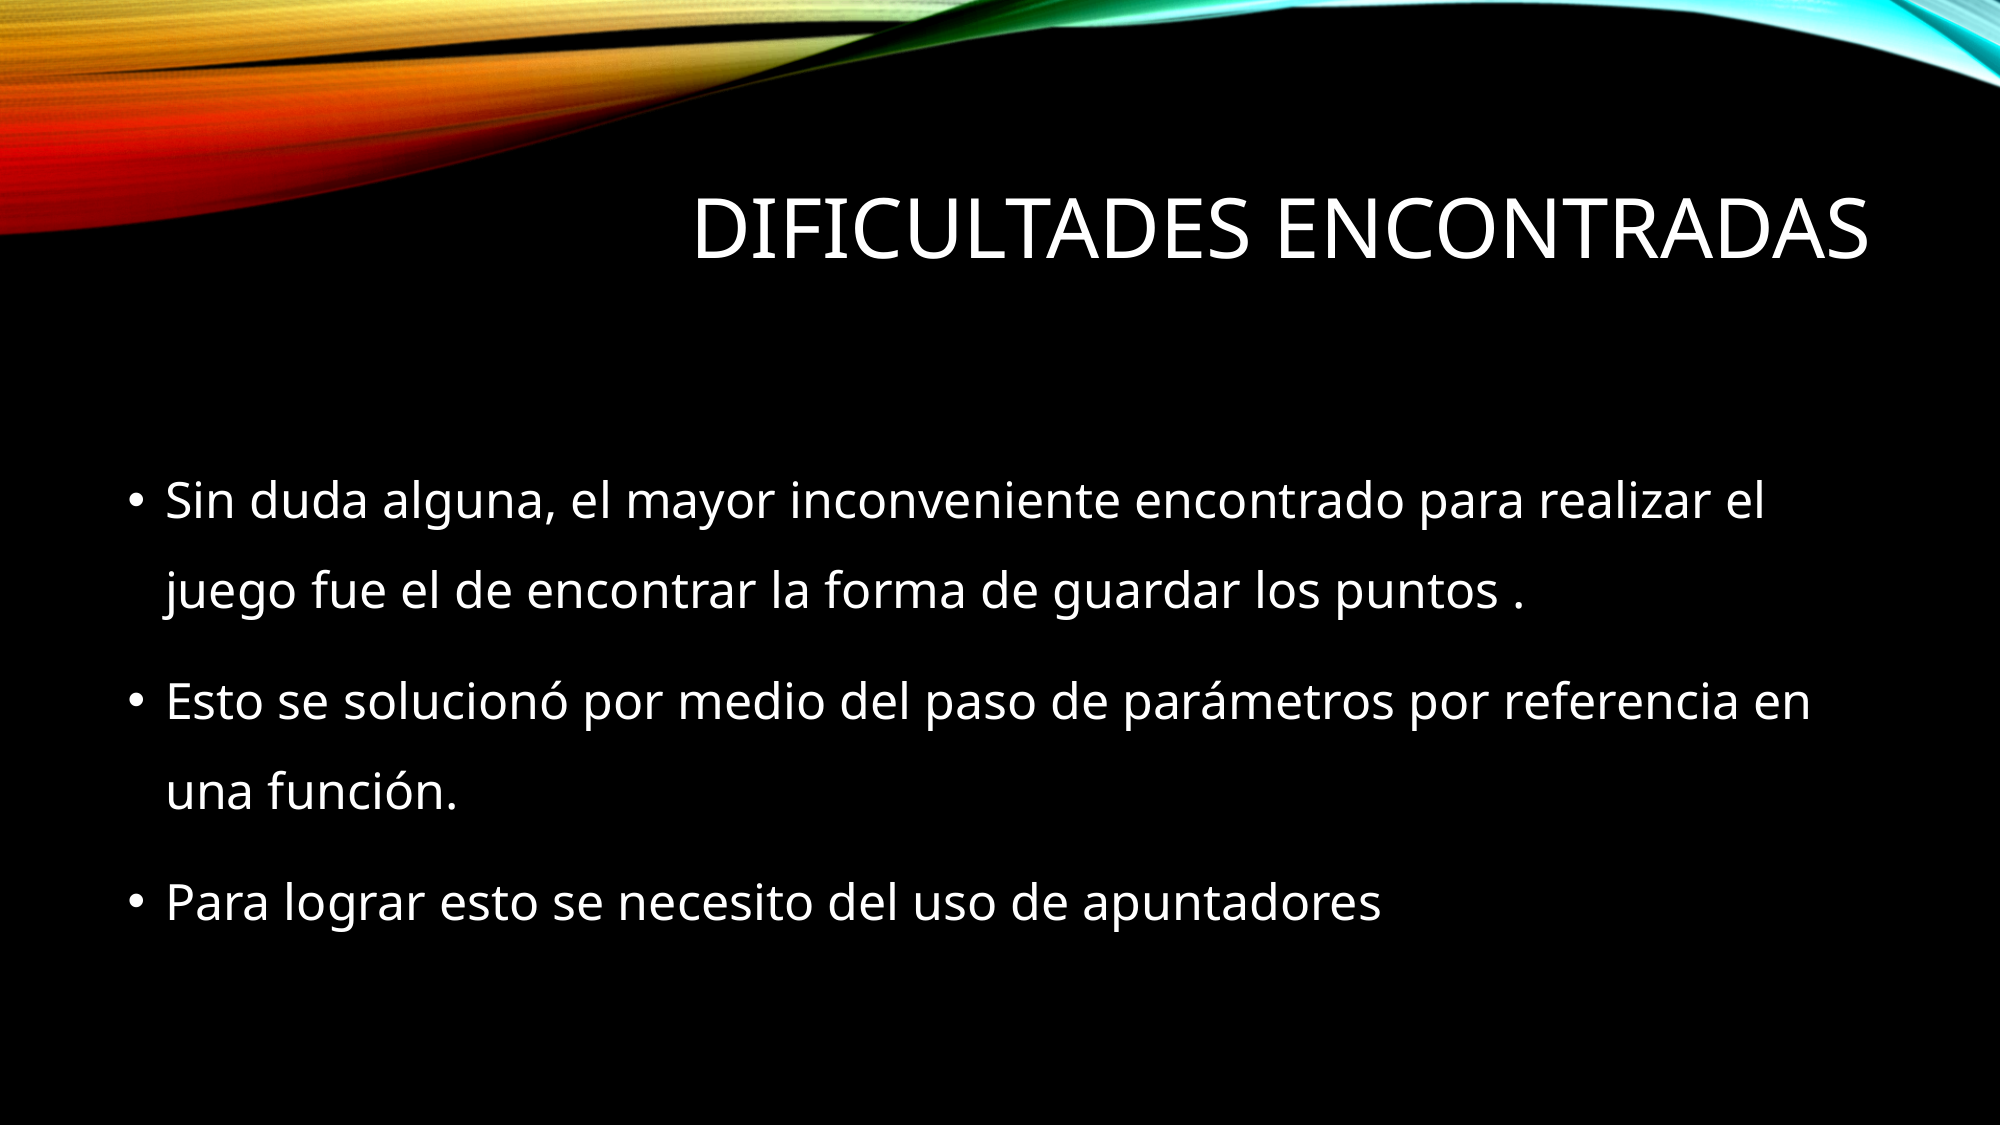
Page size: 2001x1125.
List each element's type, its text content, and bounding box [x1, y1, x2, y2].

list Sin duda alguna, el mayor inconveniente encontrado para realizar el juego fue el de encontrar la forma de guardar los puntos . Esto se solucionó por medio del paso de parámetros por referencia en una función. Para lograr esto se necesito del uso de apuntadores [112, 431, 1888, 1092]
title Dificultades encontradas [474, 125, 1888, 338]
picture [0, 0, 2000, 237]
